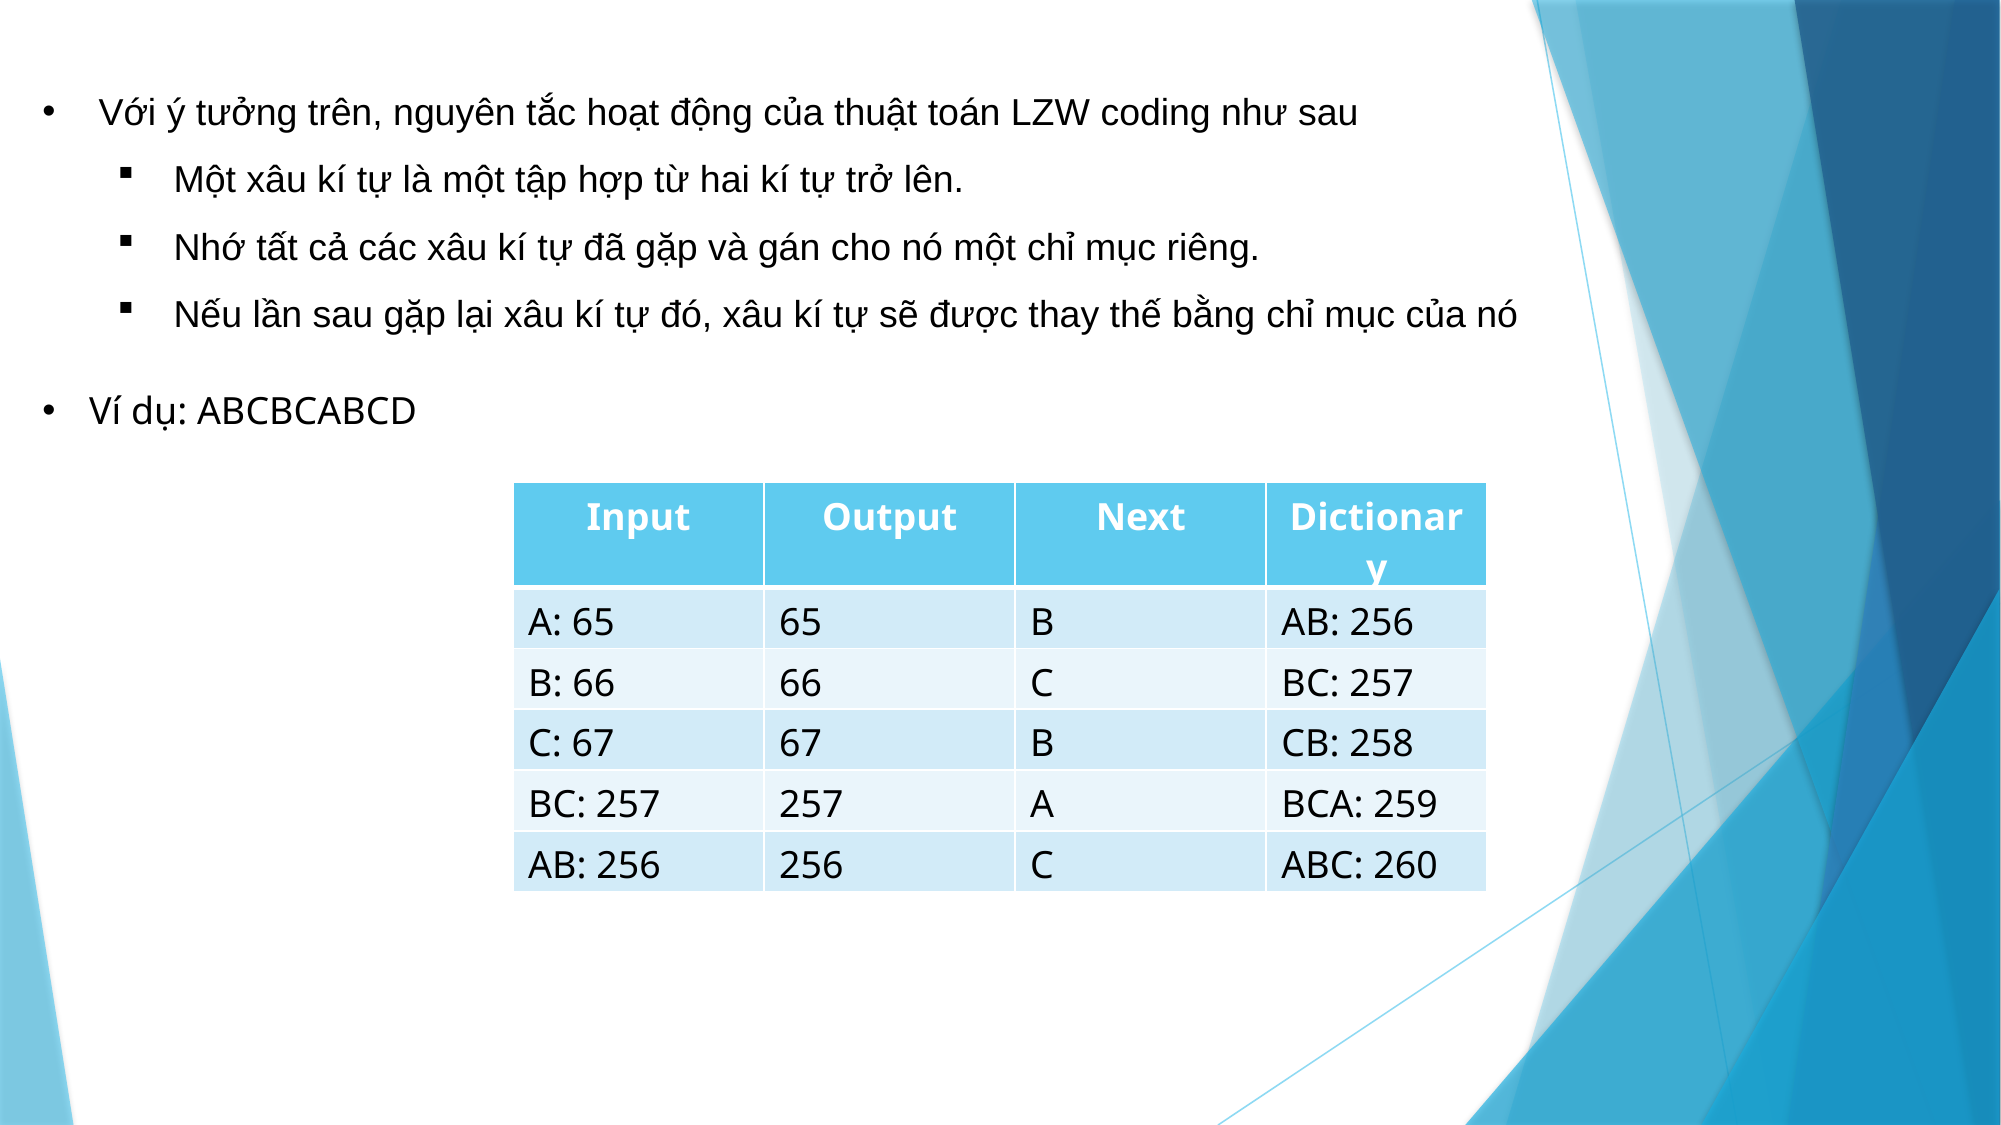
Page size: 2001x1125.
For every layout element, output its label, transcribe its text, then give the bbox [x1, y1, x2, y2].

table_cell B [1016, 710, 1265, 769]
table_cell C [1016, 649, 1265, 708]
table_cell A [1016, 771, 1265, 830]
text_box Ví dụ: ABCBCABCD [27, 379, 725, 440]
table_header Input [514, 483, 763, 585]
table_cell B [1016, 590, 1265, 648]
table_header Output [765, 483, 1014, 585]
text_box Với ý tưởng trên, nguyên tắc hoạt động của thuật toán LZW coding như sau Một xâu kí tự là một tập hợp từ hai kí tự trở lên. Nhớ tất cả các xâu kí tự đã gặp và gán cho nó một chỉ mục riêng. Nếu lần sau gặp lại xâu kí tự đó, xâu kí tự sẽ được thay thế bằng chỉ mục của nó [27, 57, 1819, 343]
table_cell AB: 256 [514, 832, 763, 891]
table_header Next [1016, 483, 1265, 585]
table_cell C [1016, 832, 1265, 891]
table_cell 66 [765, 649, 1014, 708]
table_cell A: 65 [514, 590, 763, 648]
table_cell ABC: 260 [1267, 832, 1486, 891]
table_cell CB: 258 [1267, 710, 1486, 769]
table_cell BC: 257 [1267, 649, 1486, 708]
table_cell 256 [765, 832, 1014, 891]
table_cell 67 [765, 710, 1014, 769]
table_cell 65 [765, 590, 1014, 648]
table_cell AB: 256 [1267, 590, 1486, 648]
table_cell BC: 257 [514, 771, 763, 830]
table_cell BCA: 259 [1267, 771, 1486, 830]
table_cell 257 [765, 771, 1014, 830]
table_header Dictionary [1267, 483, 1486, 585]
table_cell B: 66 [514, 649, 763, 708]
table_cell C: 67 [514, 710, 763, 769]
